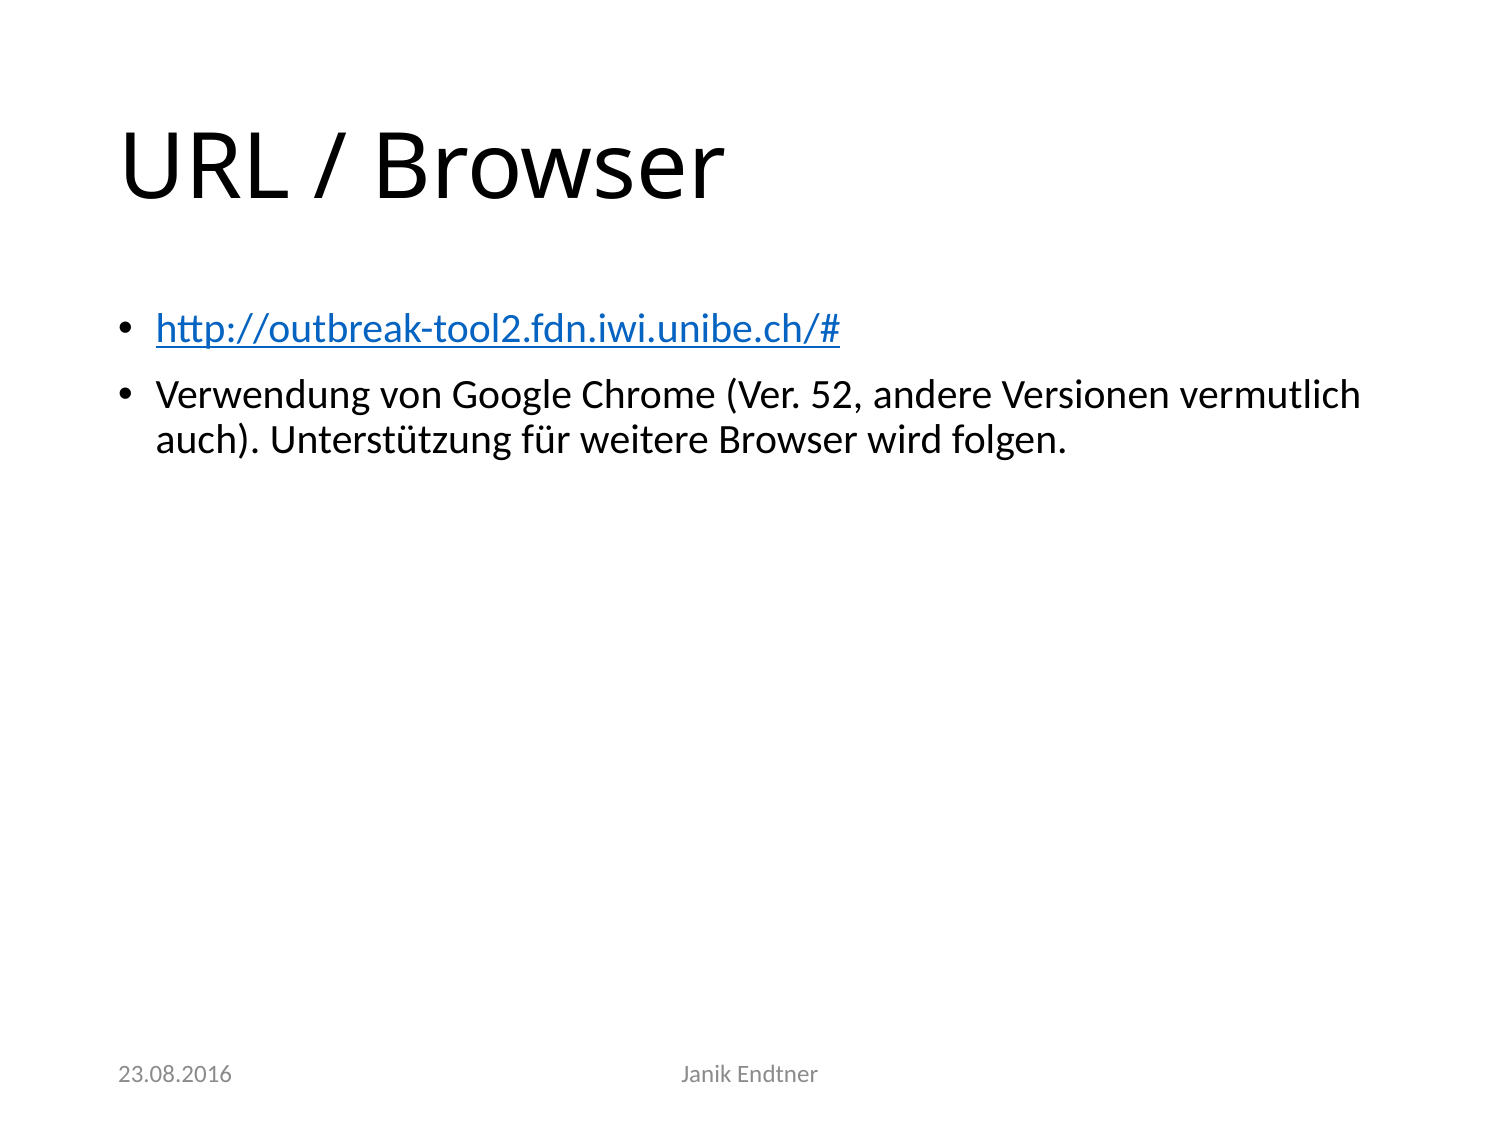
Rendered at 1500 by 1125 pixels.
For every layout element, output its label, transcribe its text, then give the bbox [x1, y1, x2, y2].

list http://outbreak-tool2.fdn.iwi.unibe.ch/# Verwendung von Google Chrome (Ver. 52, andere Versionen vermutlich auch). Unterstützung für weitere Browser wird folgen. [103, 299, 1397, 1014]
footer Janik Endtner [496, 1042, 1004, 1103]
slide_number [103, 1042, 441, 1103]
title URL / Browser [103, 59, 1397, 278]
